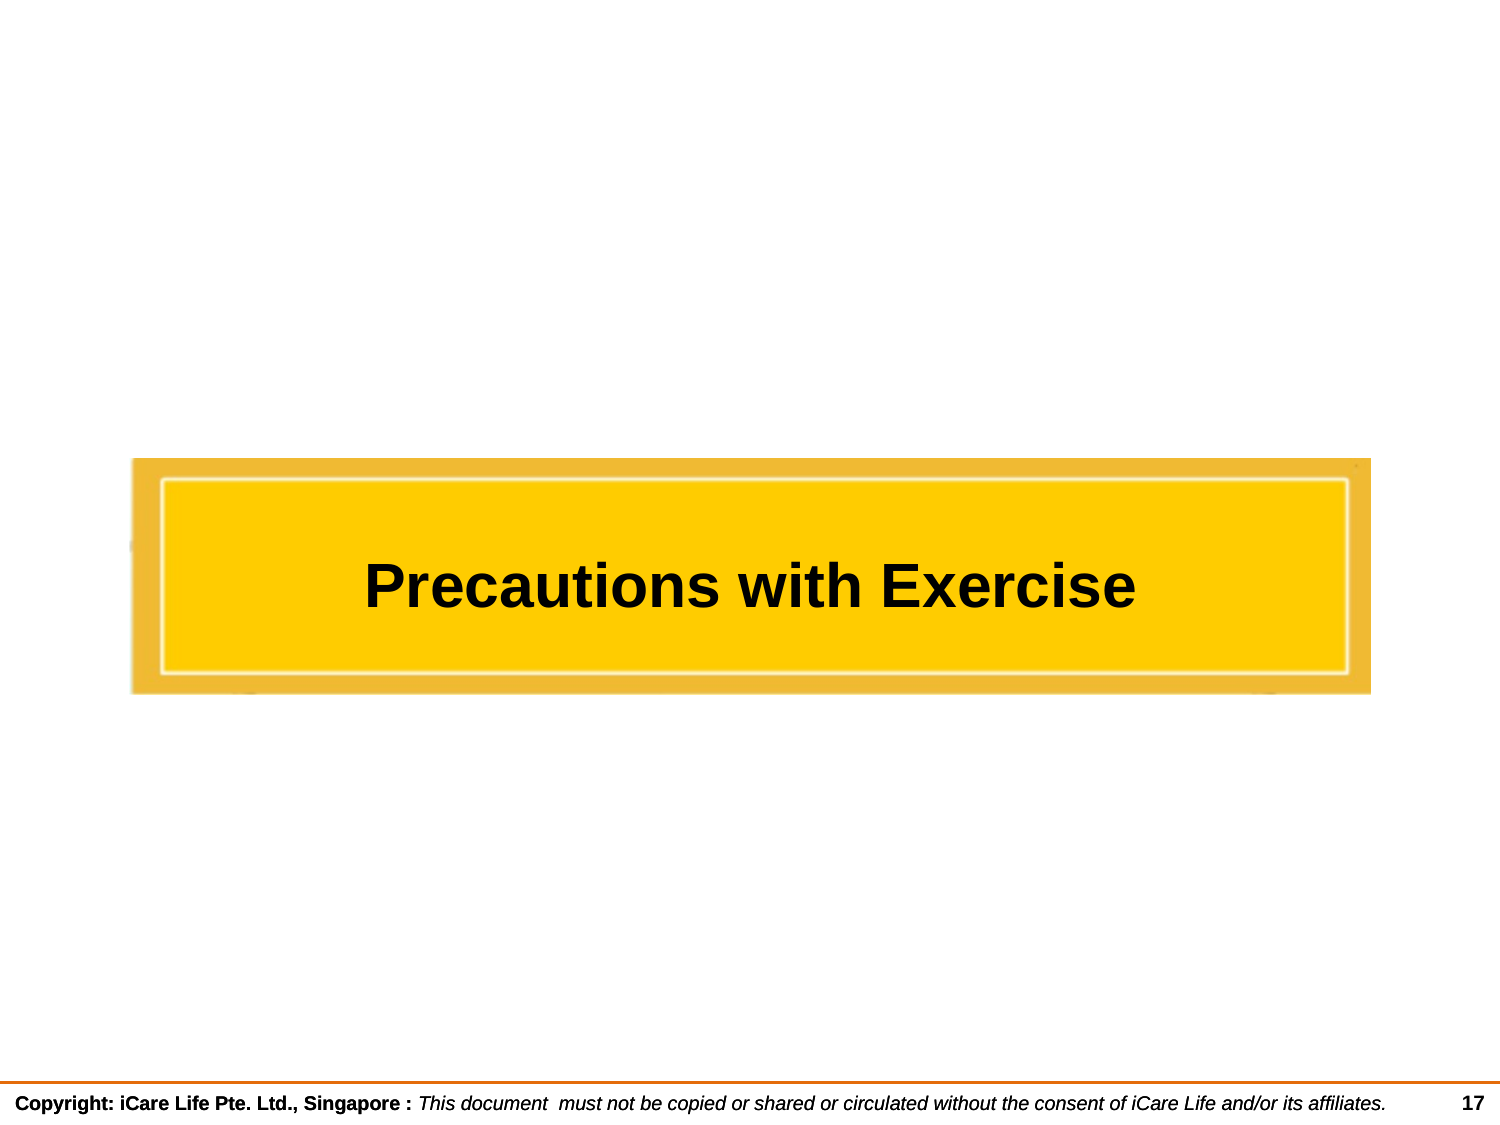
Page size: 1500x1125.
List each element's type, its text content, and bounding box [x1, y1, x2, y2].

picture [129, 458, 1371, 696]
text_box Copyright: iCare Life Pte. Ltd., Singapore : This document must not be copied or shared or circulated without the consent of iCare Life and/or its affiliates. [0, 1091, 1447, 1122]
text_box 17 [1447, 1091, 1500, 1122]
